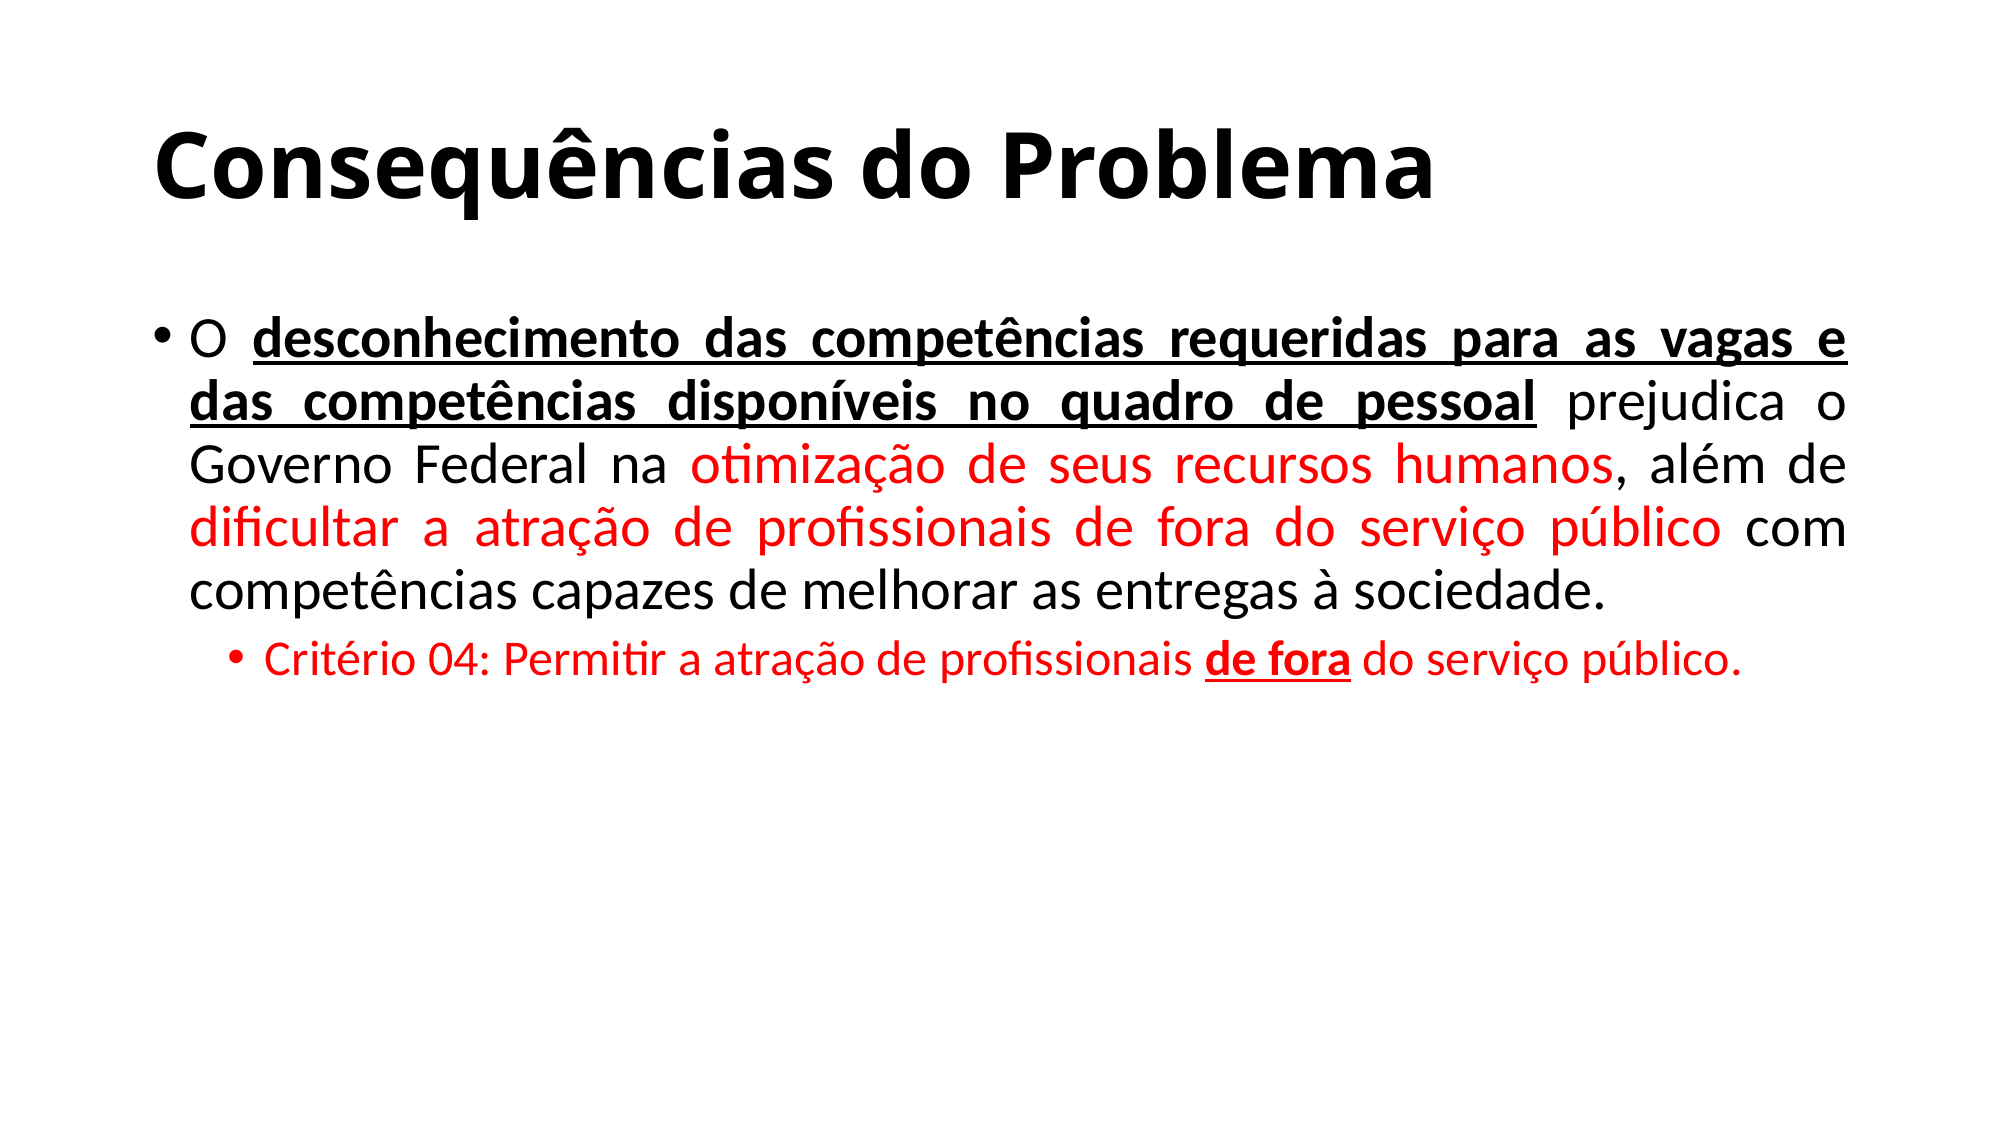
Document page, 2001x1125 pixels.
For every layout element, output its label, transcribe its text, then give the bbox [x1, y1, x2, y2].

title Consequências do Problema [137, 59, 1863, 278]
list O desconhecimento das competências requeridas para as vagas e das competências disponíveis no quadro de pessoal prejudica o Governo Federal na otimização de seus recursos humanos, além de dificultar a atração de profissionais de fora do serviço público com competências capazes de melhorar as entregas à sociedade. Critério 04: Permitir a atração de profissionais de fora do serviço público. [137, 299, 1863, 1014]
